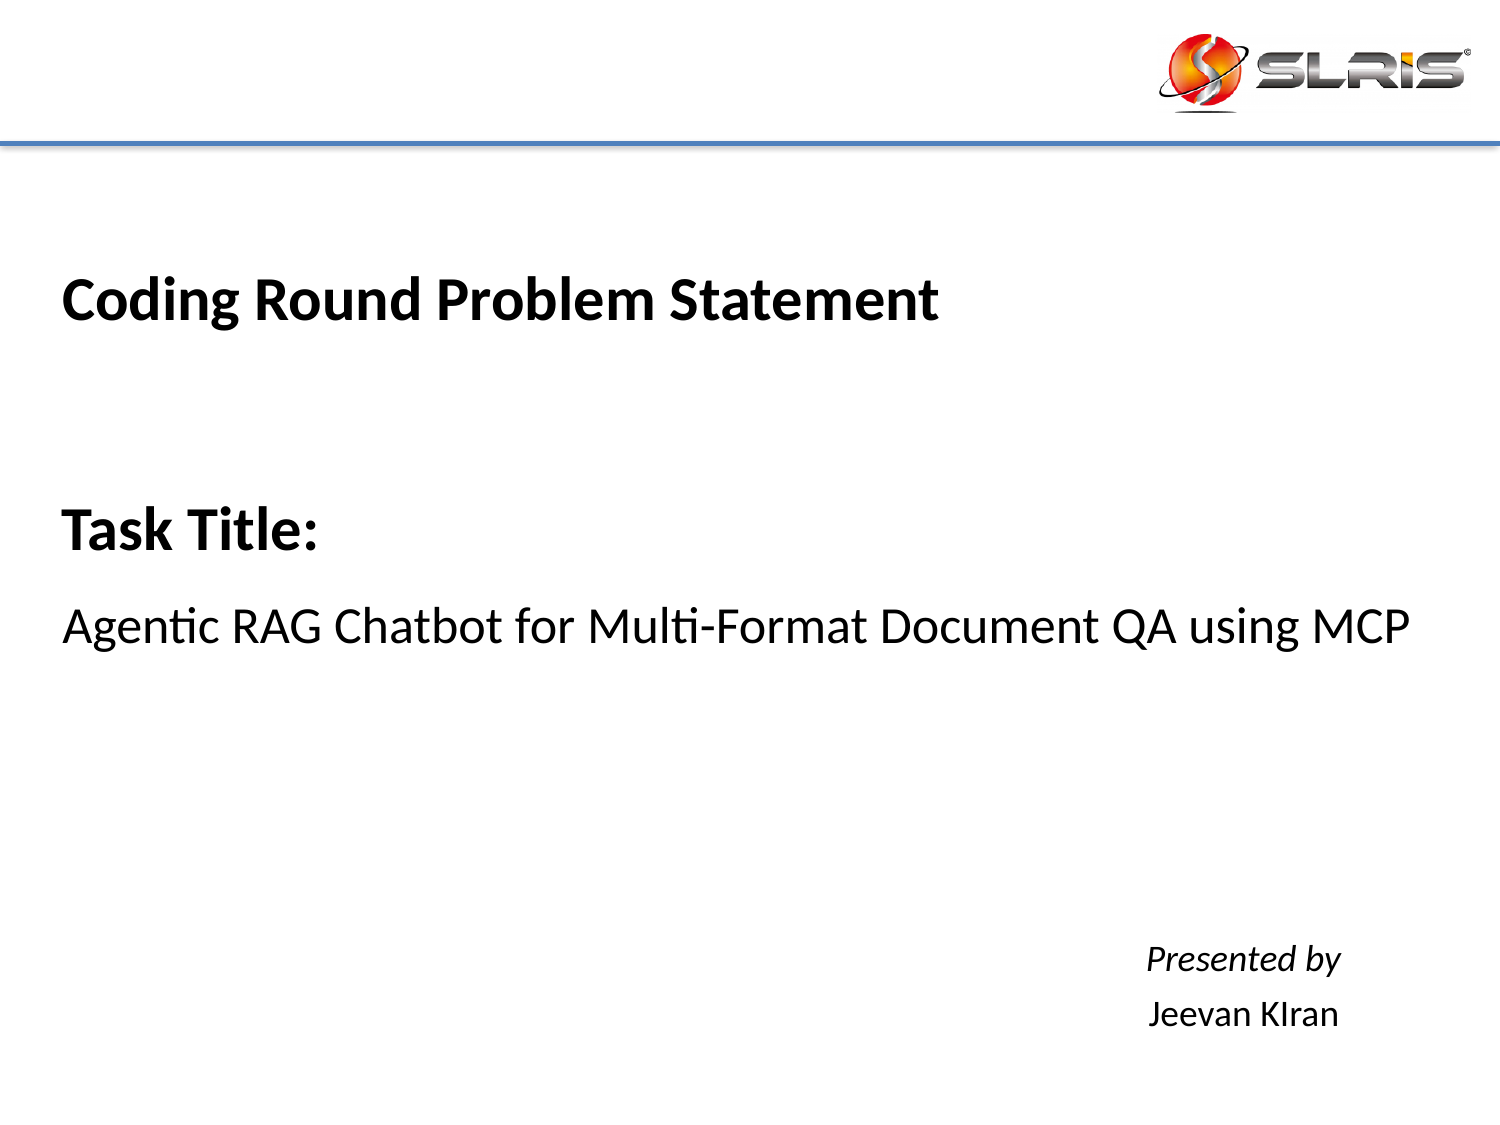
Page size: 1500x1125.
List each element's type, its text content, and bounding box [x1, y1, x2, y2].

picture [1157, 33, 1471, 113]
text_box Coding Round Problem Statement [47, 250, 1195, 340]
title Agentic RAG Chatbot for Multi-Format Document QA using MCP [47, 502, 1500, 744]
text_box Task Title: [46, 480, 806, 570]
text_box Presented by [1131, 926, 1357, 1032]
text_box Jeevan KIran [1133, 981, 1355, 1042]
